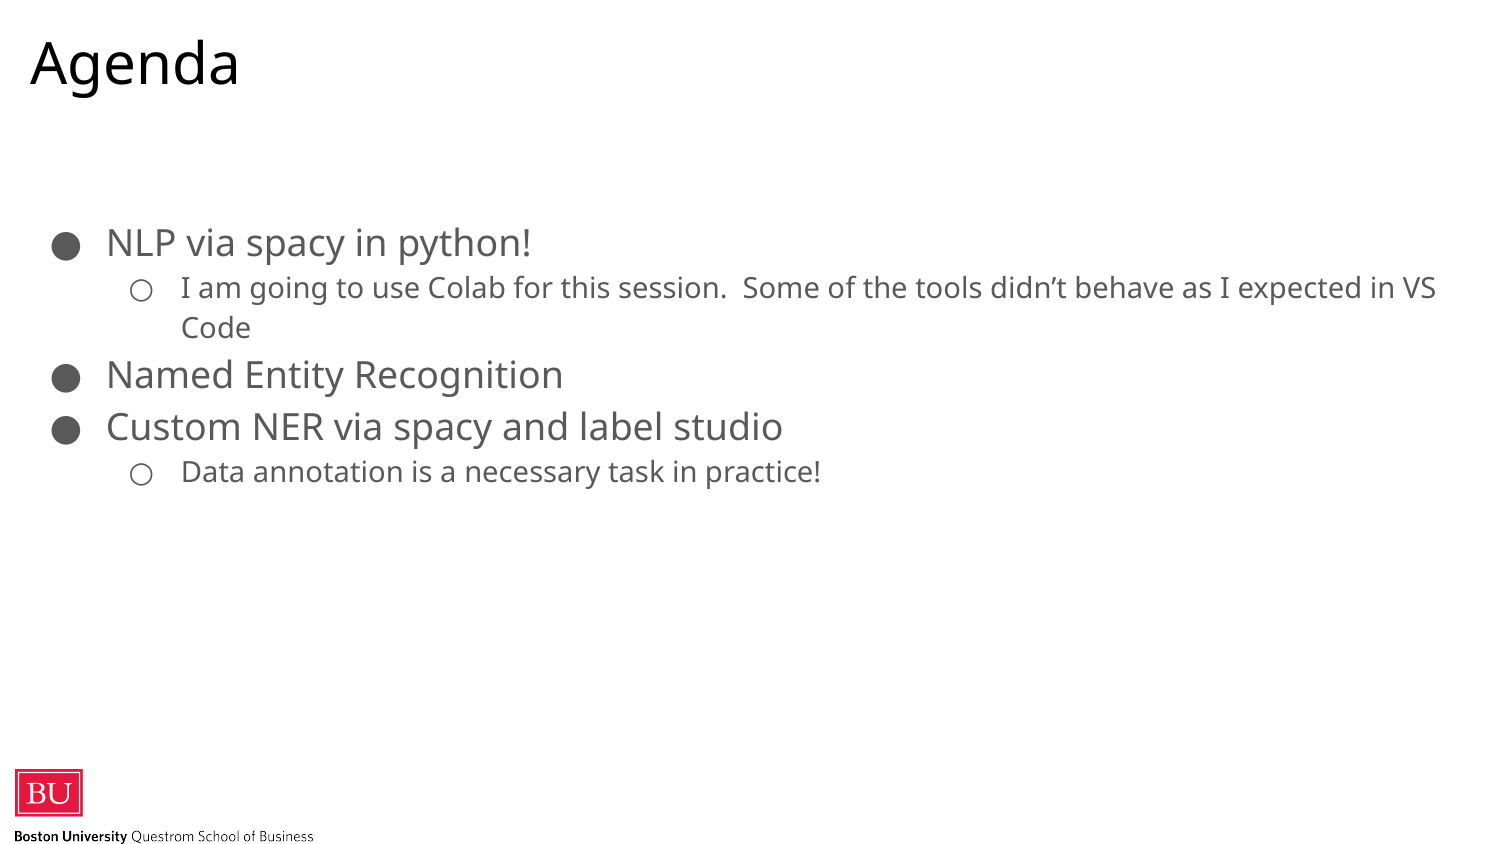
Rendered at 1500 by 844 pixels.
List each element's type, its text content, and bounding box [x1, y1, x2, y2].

list NLP via spacy in python! I am going to use Colab for this session. Some of the tools didn’t behave as I expected in VS Code Named Entity Recognition Custom NER via spacy and label studio Data annotation is a necessary task in practice! [15, 119, 1480, 680]
picture [15, 769, 313, 844]
title Agenda [15, 10, 1480, 105]
